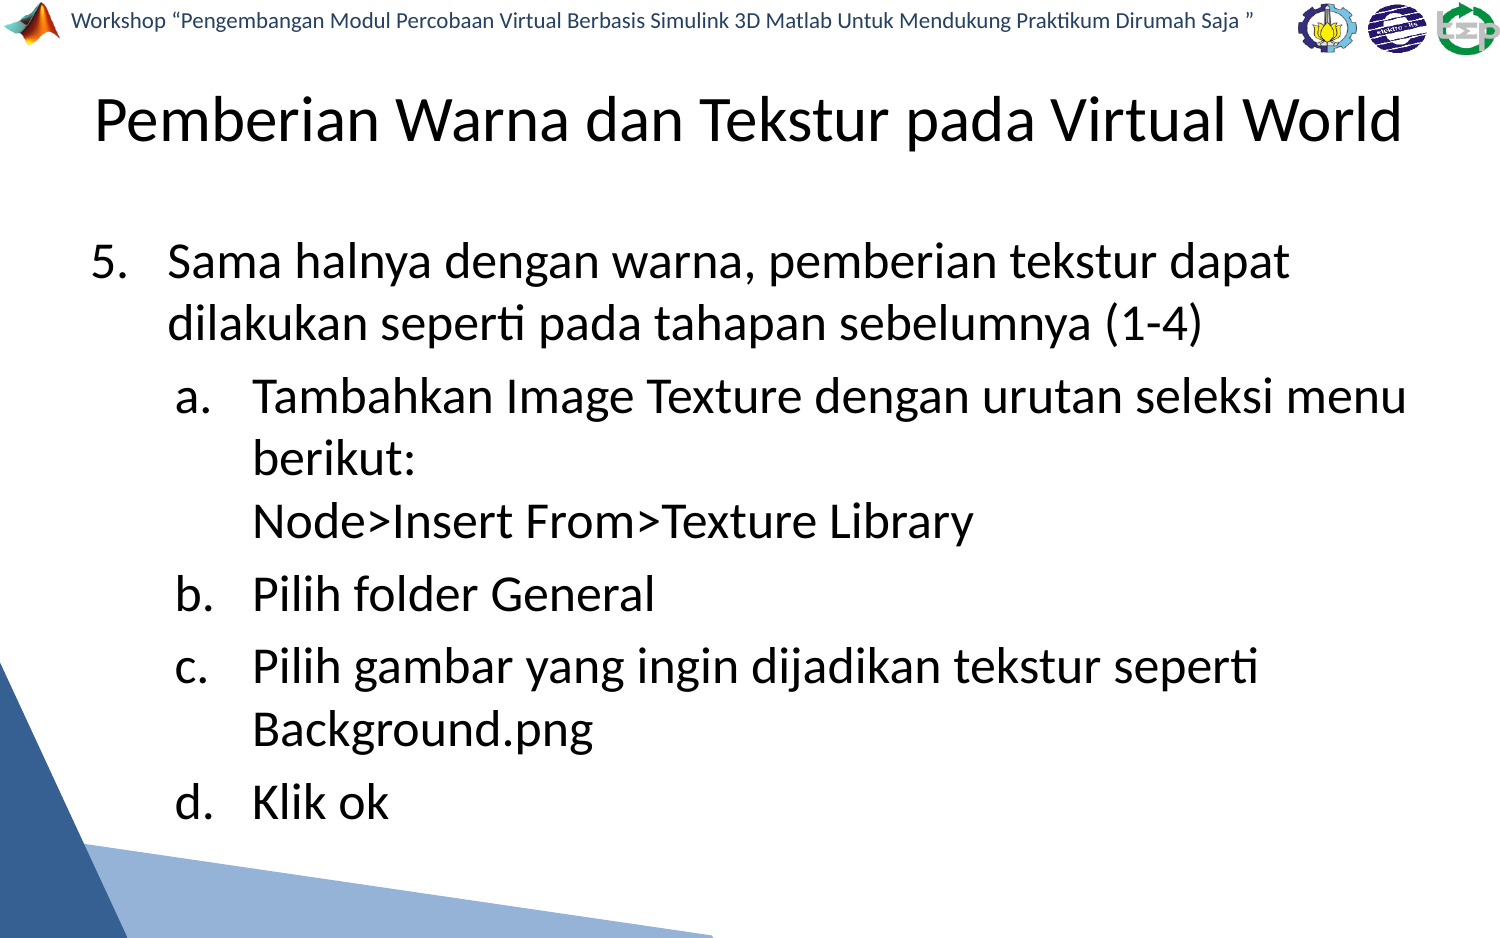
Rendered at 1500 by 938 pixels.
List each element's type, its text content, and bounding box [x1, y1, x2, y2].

title Pemberian Warna dan Tekstur pada Virtual World [75, 37, 1425, 194]
list Sama halnya dengan warna, pemberian tekstur dapat dilakukan seperti pada tahapan sebelumnya (1-4) Tambahkan Image Texture dengan urutan seleksi menu berikut: Node>Insert From>Texture Library Pilih folder General Pilih gambar yang ingin dijadikan tekstur seperti Background.png Klik ok [75, 218, 1425, 838]
picture [1365, 2, 1429, 54]
picture [3, 2, 60, 45]
picture [1294, 0, 1360, 37]
picture [1437, 2, 1500, 55]
